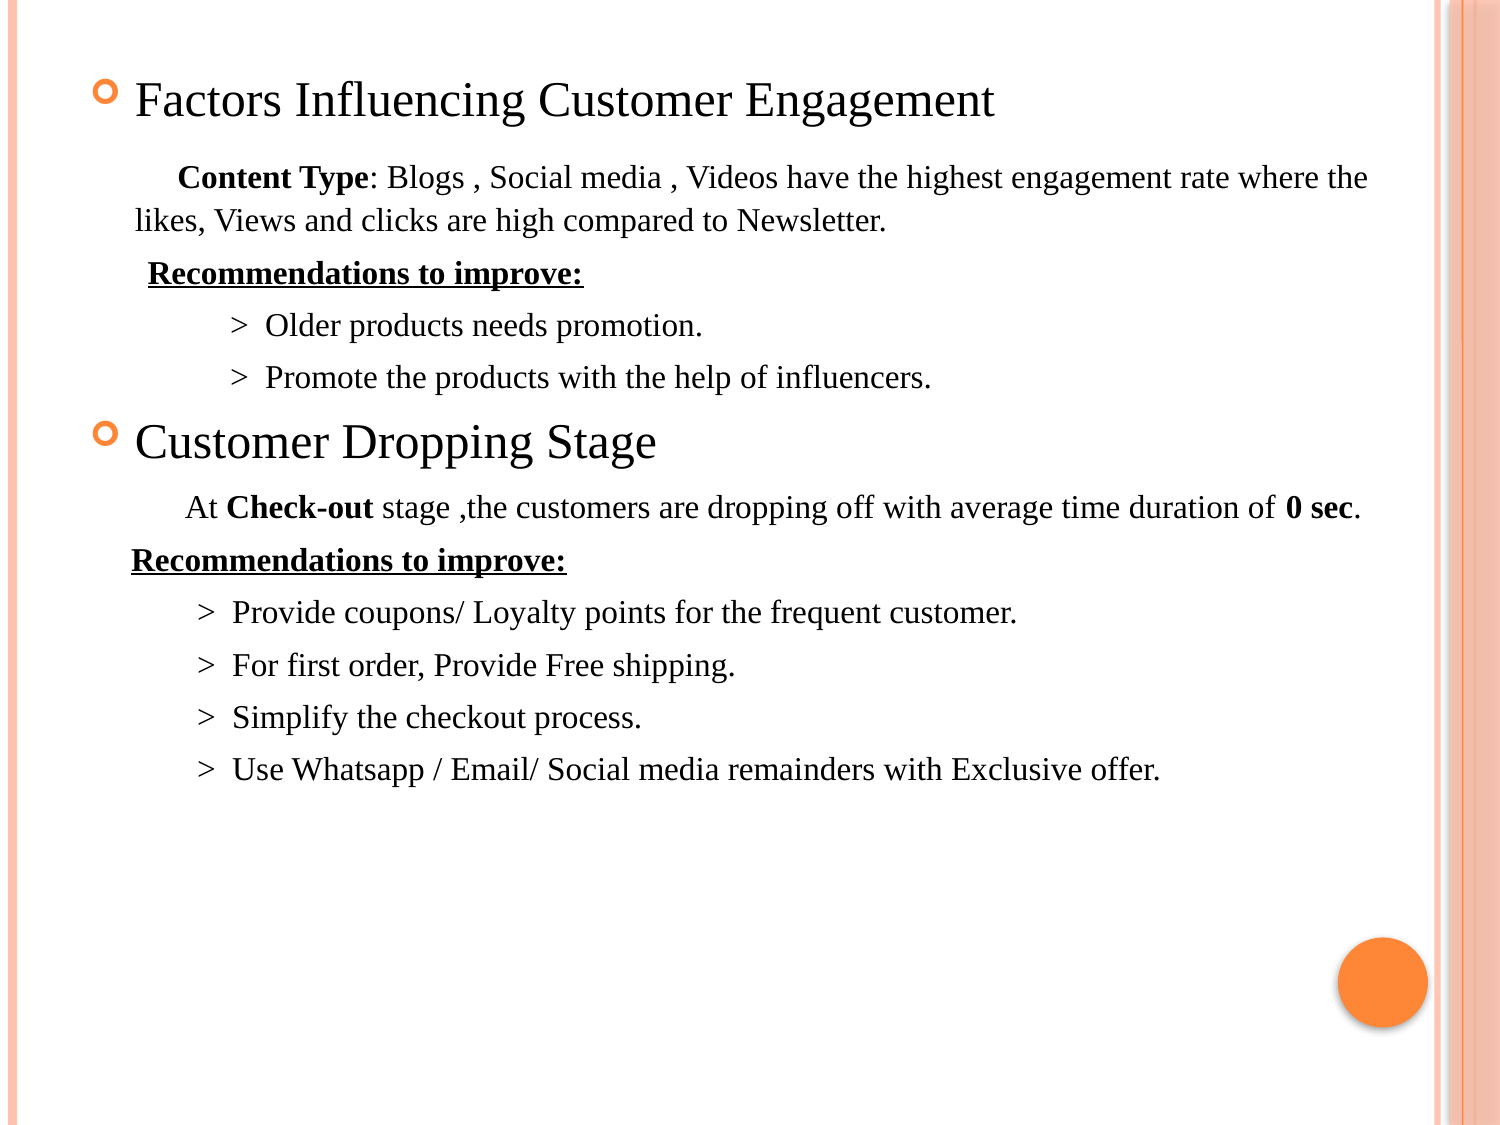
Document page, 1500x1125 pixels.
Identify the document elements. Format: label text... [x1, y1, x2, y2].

list Factors Influencing Customer Engagement Content Type: Blogs , Social media , Videos have the highest engagement rate where the likes, Views and clicks are high compared to Newsletter. Recommendations to improve: > Older products needs promotion. > Promote the products with the help of influencers. Customer Dropping Stage At Check-out stage ,the customers are dropping off with average time duration of 0 sec. Recommendations to improve: > Provide coupons/ Loyalty points for the frequent customer. > For first order, Provide Free shipping. > Simplify the checkout process. > Use Whatsapp / Email/ Social media remainders with Exclusive offer. [75, 58, 1425, 1005]
